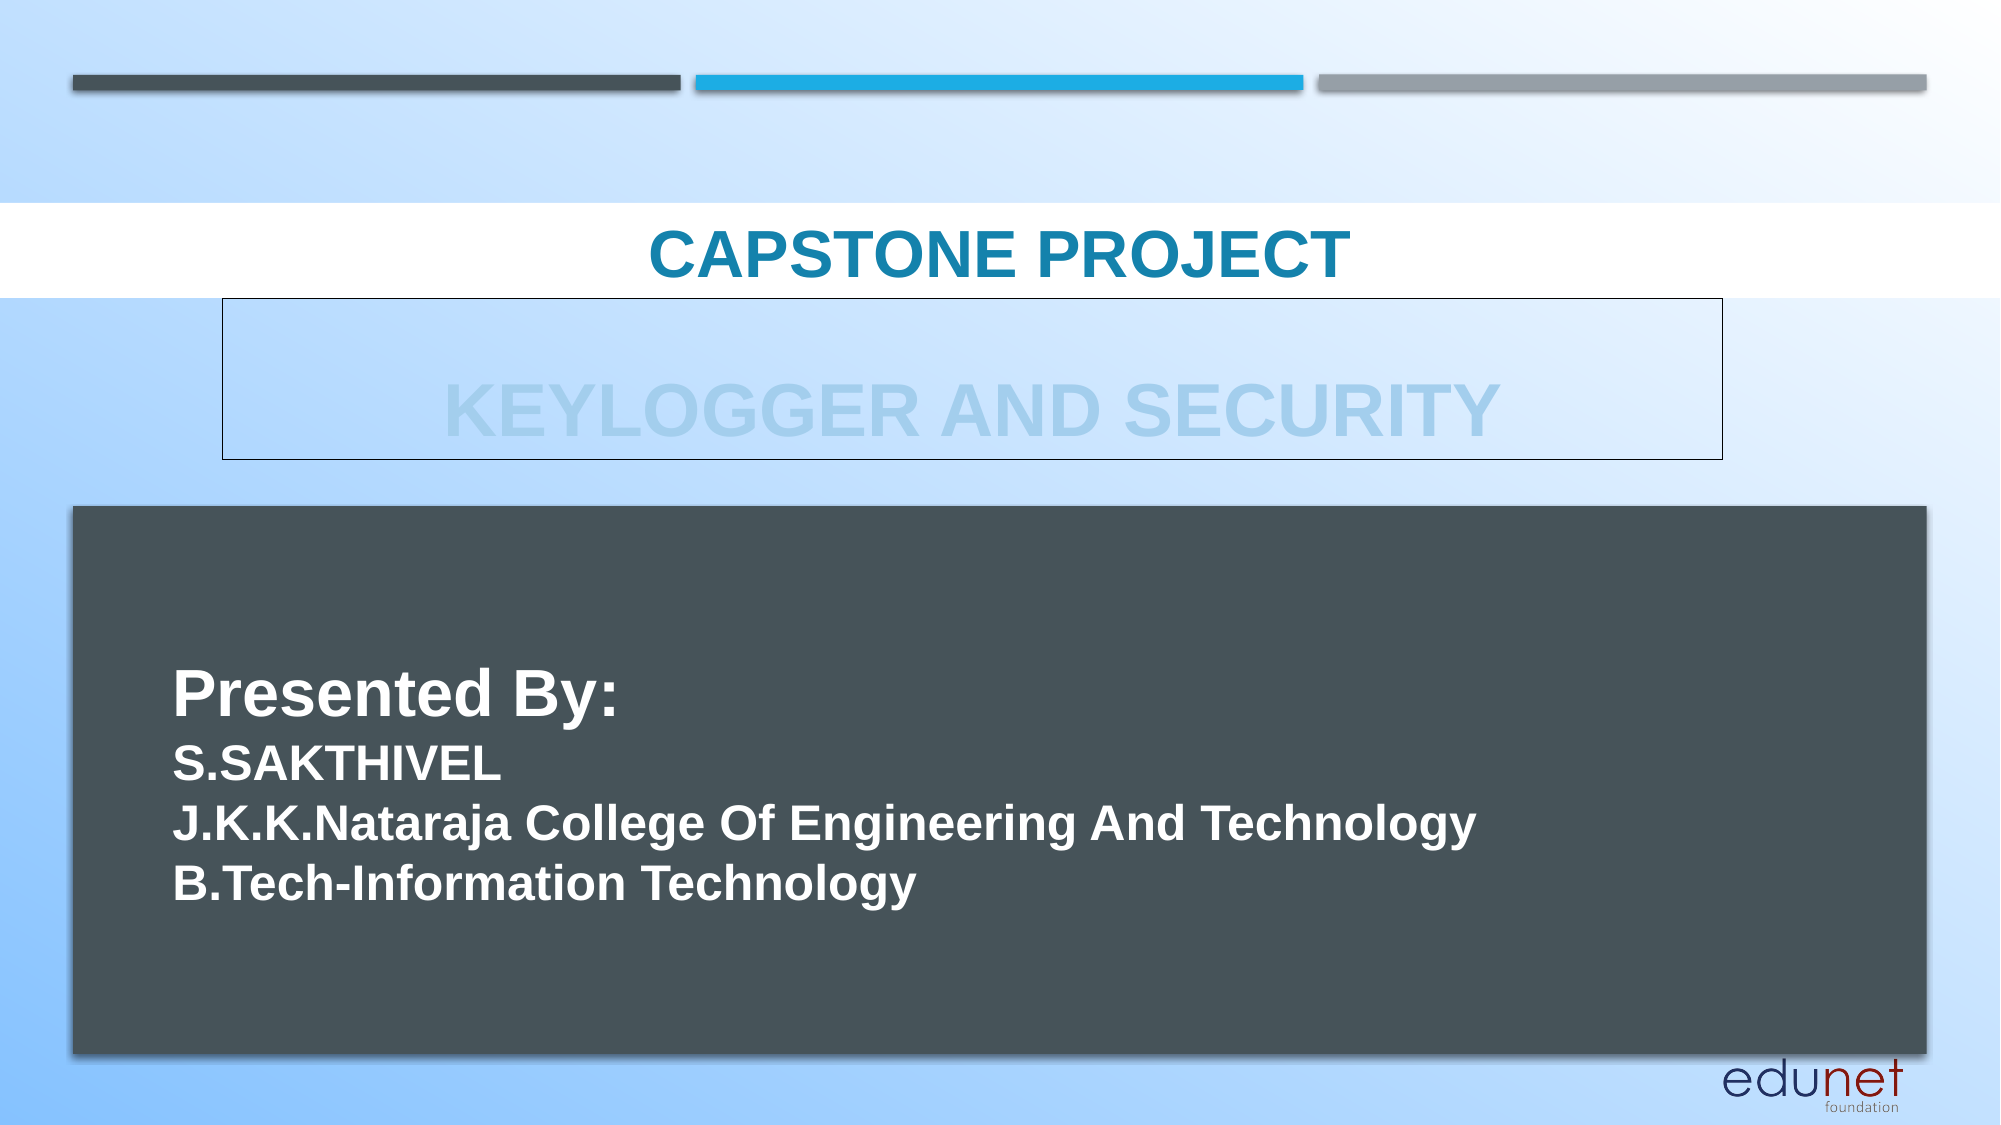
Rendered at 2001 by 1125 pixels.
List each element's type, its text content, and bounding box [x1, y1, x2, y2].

title KEYLOGGER AND SECURITY [222, 298, 1723, 460]
text_box CAPSTONE PROJECT [0, 202, 2000, 298]
text_box Presented By: S.SAKTHIVEL J.K.K.Nataraja College Of Engineering And Technology B.Tech-Information Technology [157, 642, 1677, 918]
text_box [1541, 418, 2000, 479]
picture [1719, 1056, 1905, 1116]
